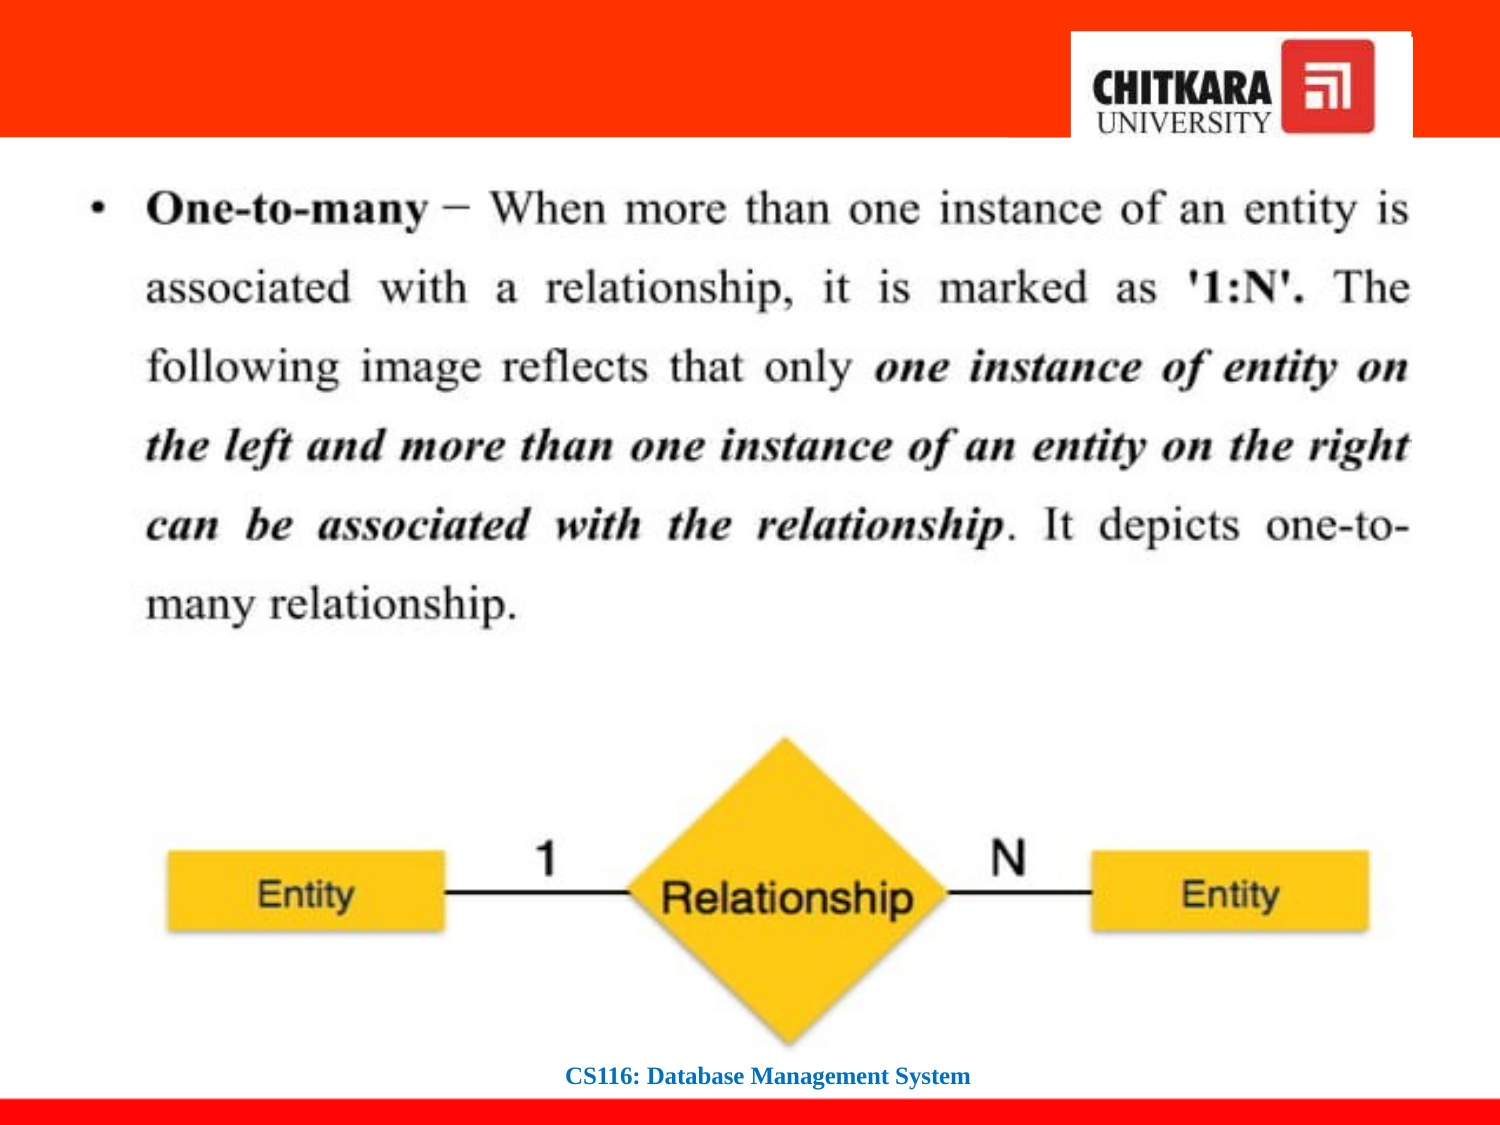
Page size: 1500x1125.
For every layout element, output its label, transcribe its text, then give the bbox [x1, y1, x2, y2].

picture [0, 1098, 1500, 1125]
text_box [75, 187, 1412, 1061]
footer CS116: Database Management System [563, 1060, 1000, 1088]
picture [1074, 37, 1390, 138]
